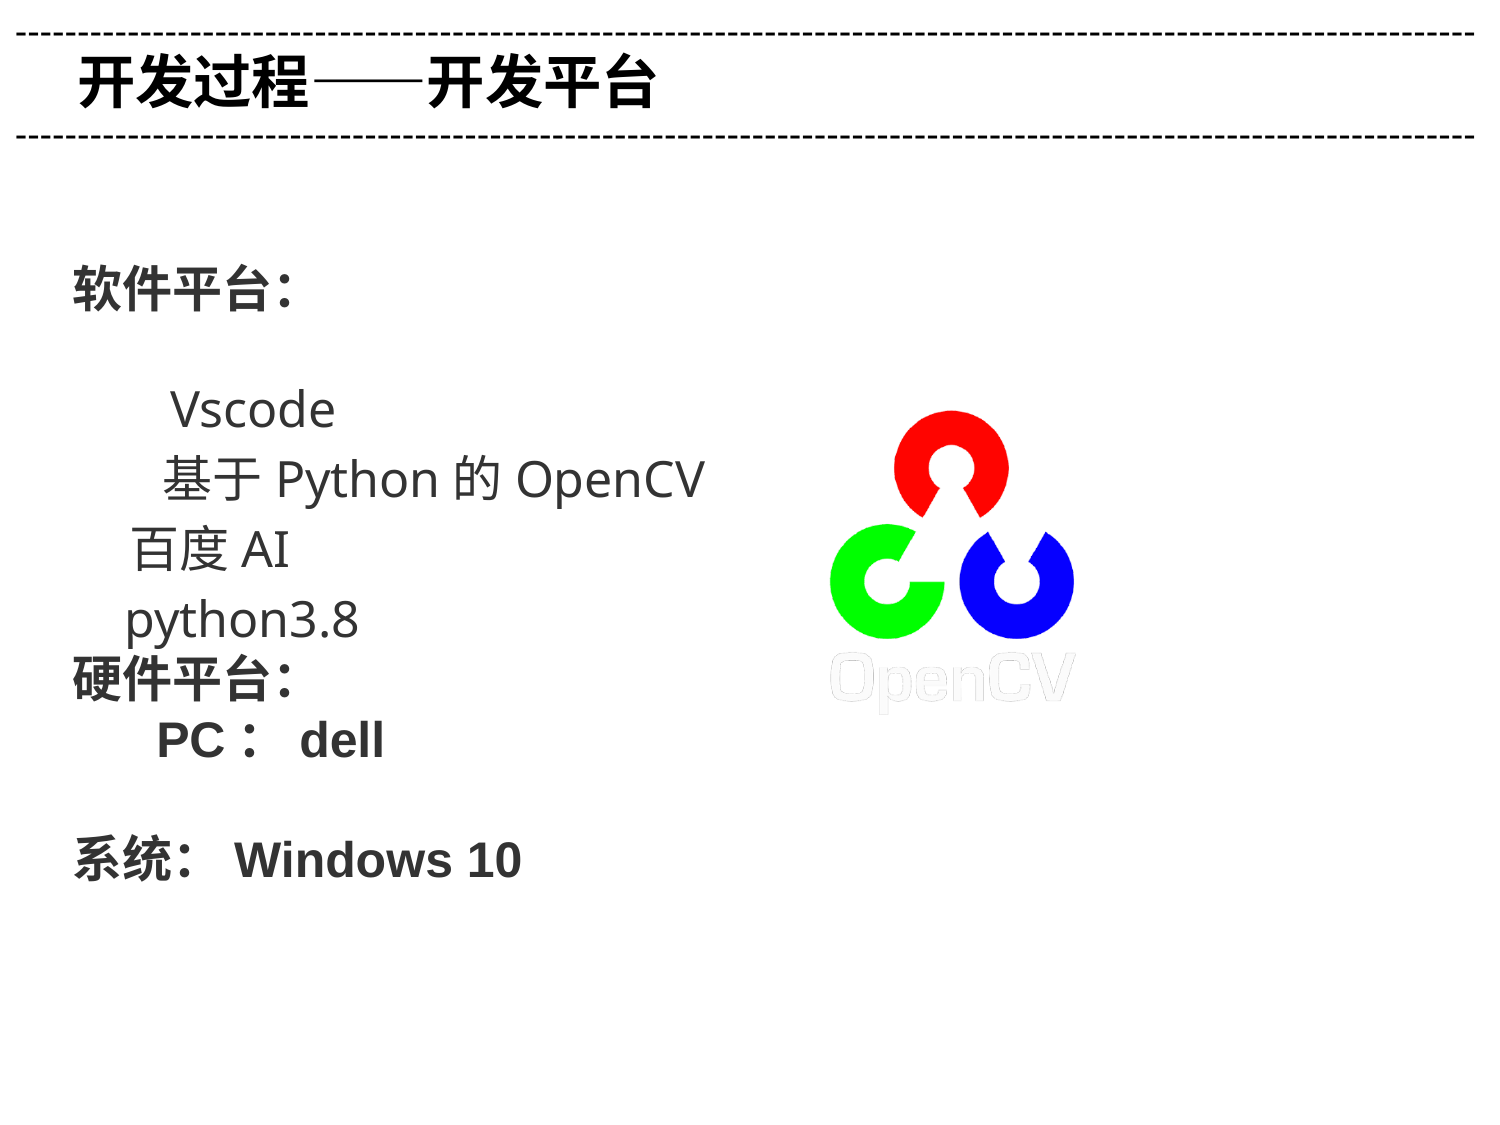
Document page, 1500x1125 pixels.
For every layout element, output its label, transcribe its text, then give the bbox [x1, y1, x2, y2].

picture [799, 410, 1104, 715]
text_box --------------------------------------------------------------------------------------------------------------------- [0, 0, 1500, 60]
text_box 开发过程——开发平台 [62, 60, 1238, 102]
text_box 软件平台： Vscode 基于Python的OpenCV 百度AI python3.8 硬件平台： PC：dell 系统：Windows 10 [57, 249, 1414, 955]
text_box --------------------------------------------------------------------------------------------------------------------- [0, 102, 1500, 162]
